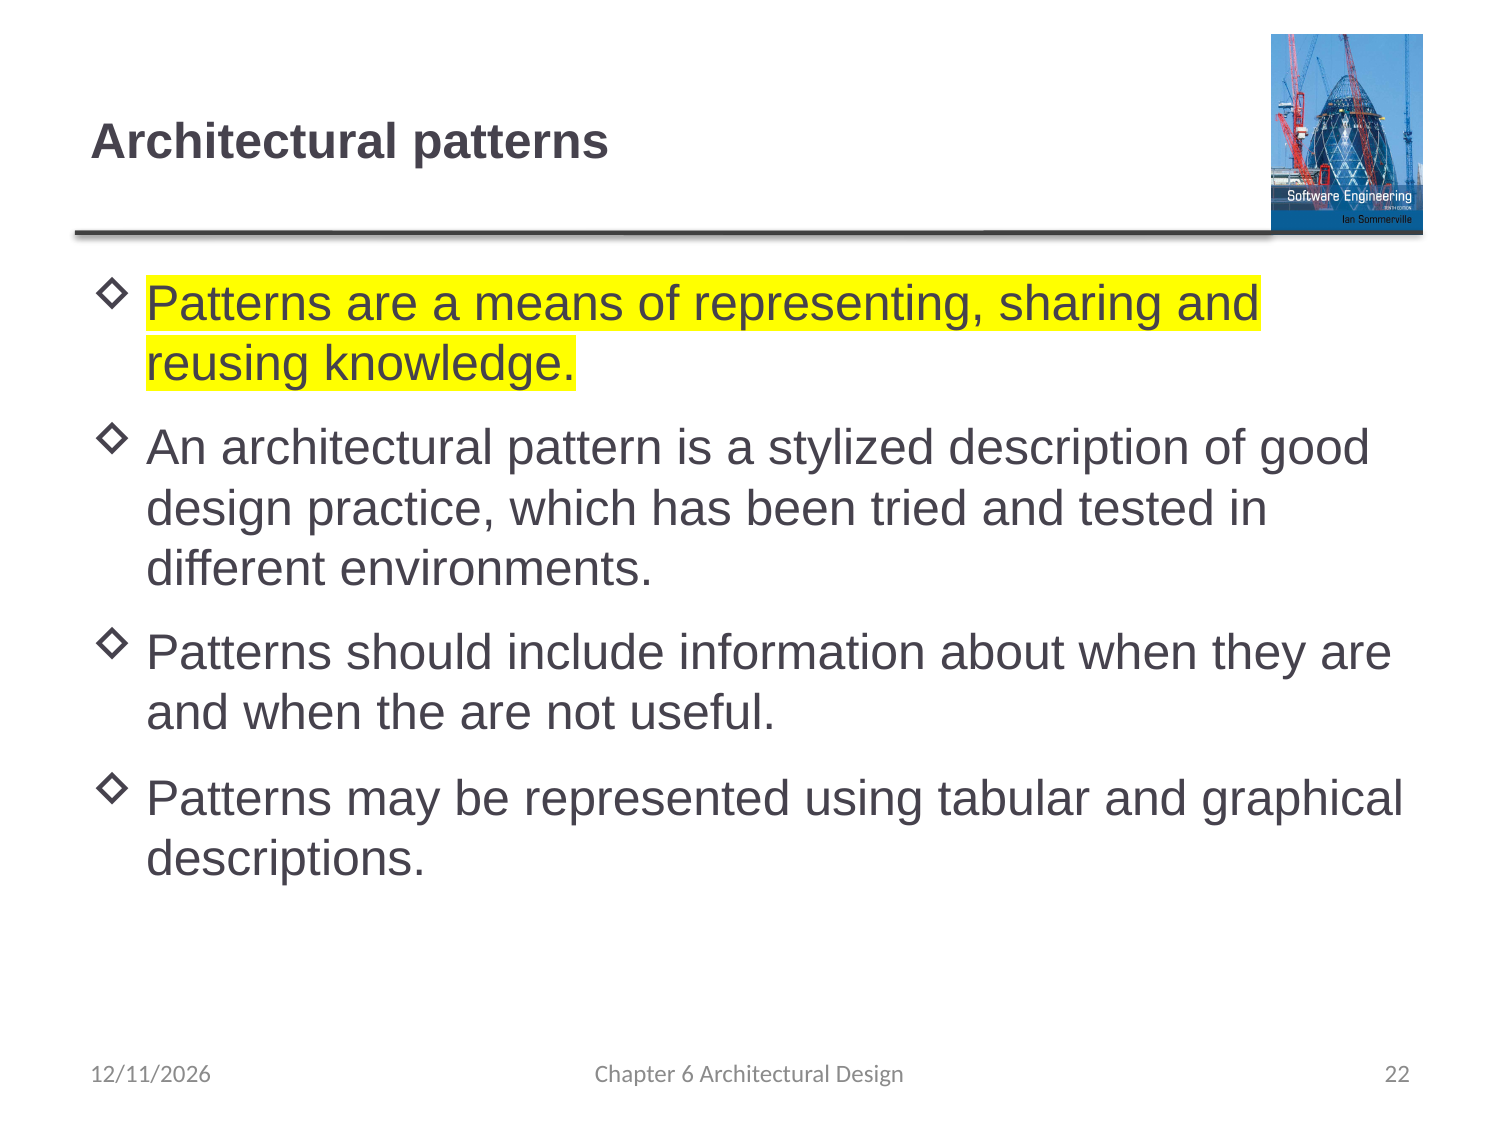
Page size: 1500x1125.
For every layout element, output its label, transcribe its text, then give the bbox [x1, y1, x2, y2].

title Architectural patterns [74, 44, 1272, 233]
slide_number 22 [1074, 1042, 1425, 1103]
picture [1271, 34, 1423, 230]
footer Chapter 6 Architectural Design [512, 1042, 988, 1103]
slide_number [75, 1042, 425, 1103]
list Patterns are a means of representing, sharing and reusing knowledge. An architectural pattern is a stylized description of good design practice, which has been tried and tested in different environments. Patterns should include information about when they are and when the are not useful. Patterns may be represented using tabular and graphical descriptions. [75, 262, 1425, 1005]
